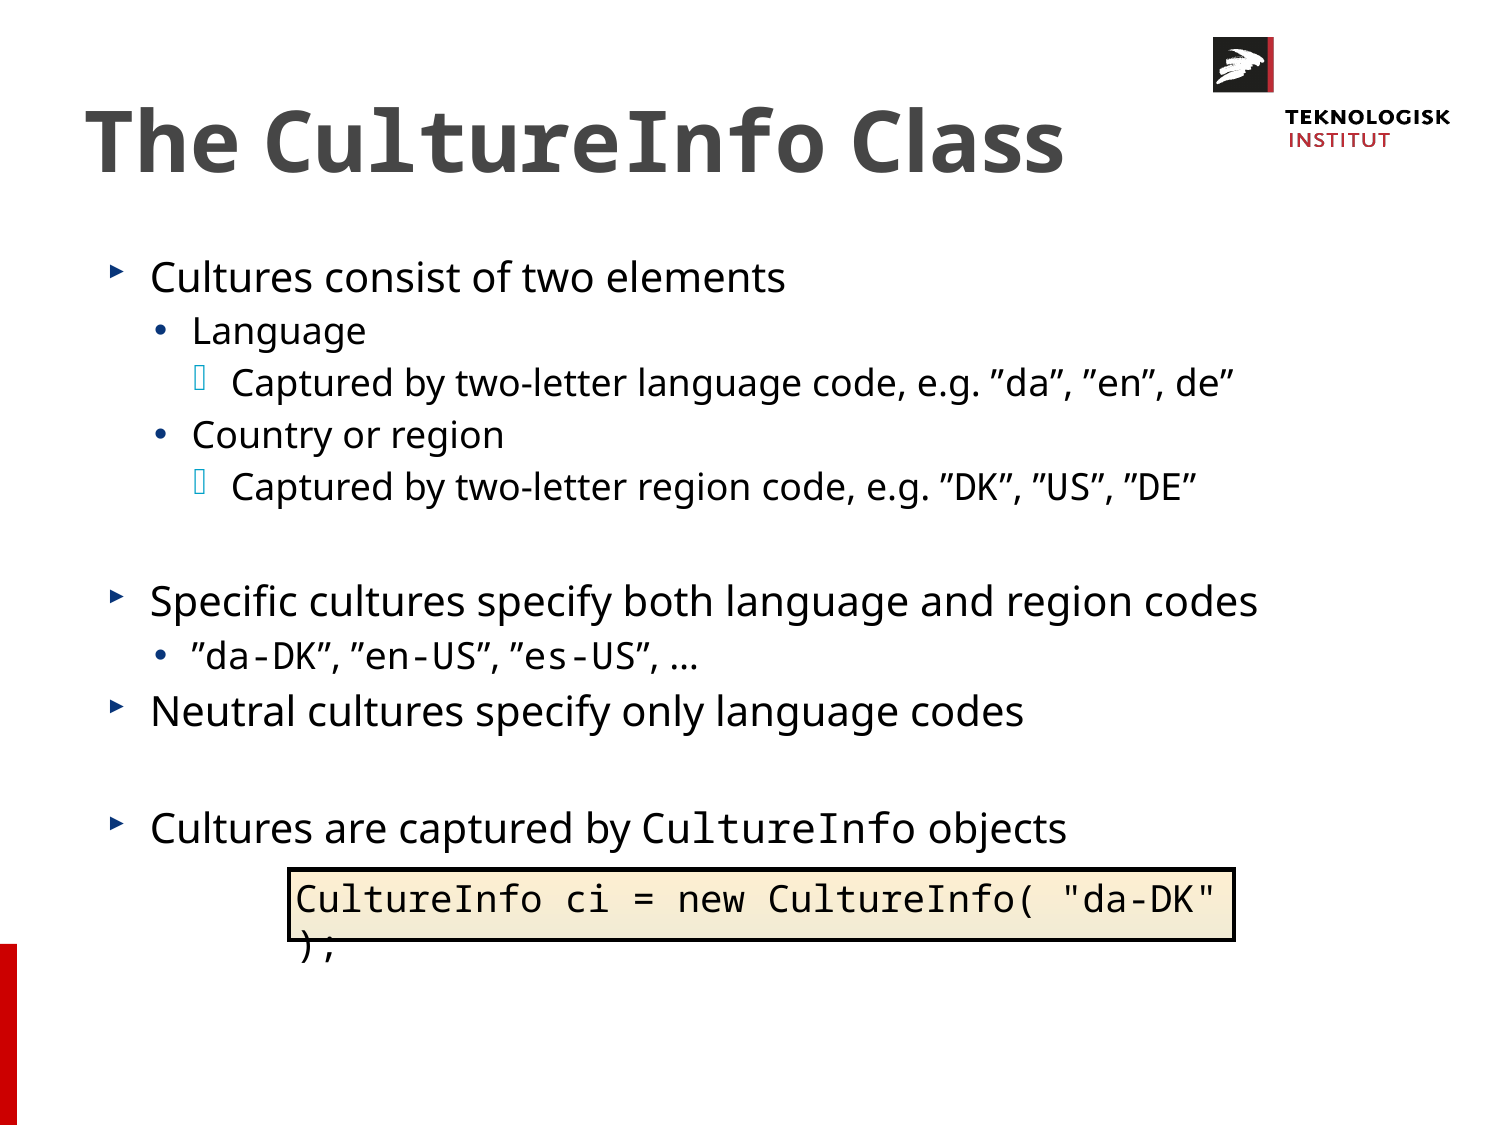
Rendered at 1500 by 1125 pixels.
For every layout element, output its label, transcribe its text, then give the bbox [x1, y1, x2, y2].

text_box CultureInfo ci = new CultureInfo( "da-DK" ); [289, 869, 1235, 941]
title The CultureInfo Class [70, 45, 1425, 233]
picture [1213, 37, 1450, 147]
list Cultures consist of two elements Language Captured by two-letter language code, e.g. ”da”, ”en”, de” Country or region Captured by two-letter region code, e.g. ”DK”, ”US”, ”DE” Specific cultures specify both language and region codes ”da-DK”, ”en-US”, ”es-US”, … Neutral cultures specify only language codes Cultures are captured by CultureInfo objects [75, 243, 1424, 986]
